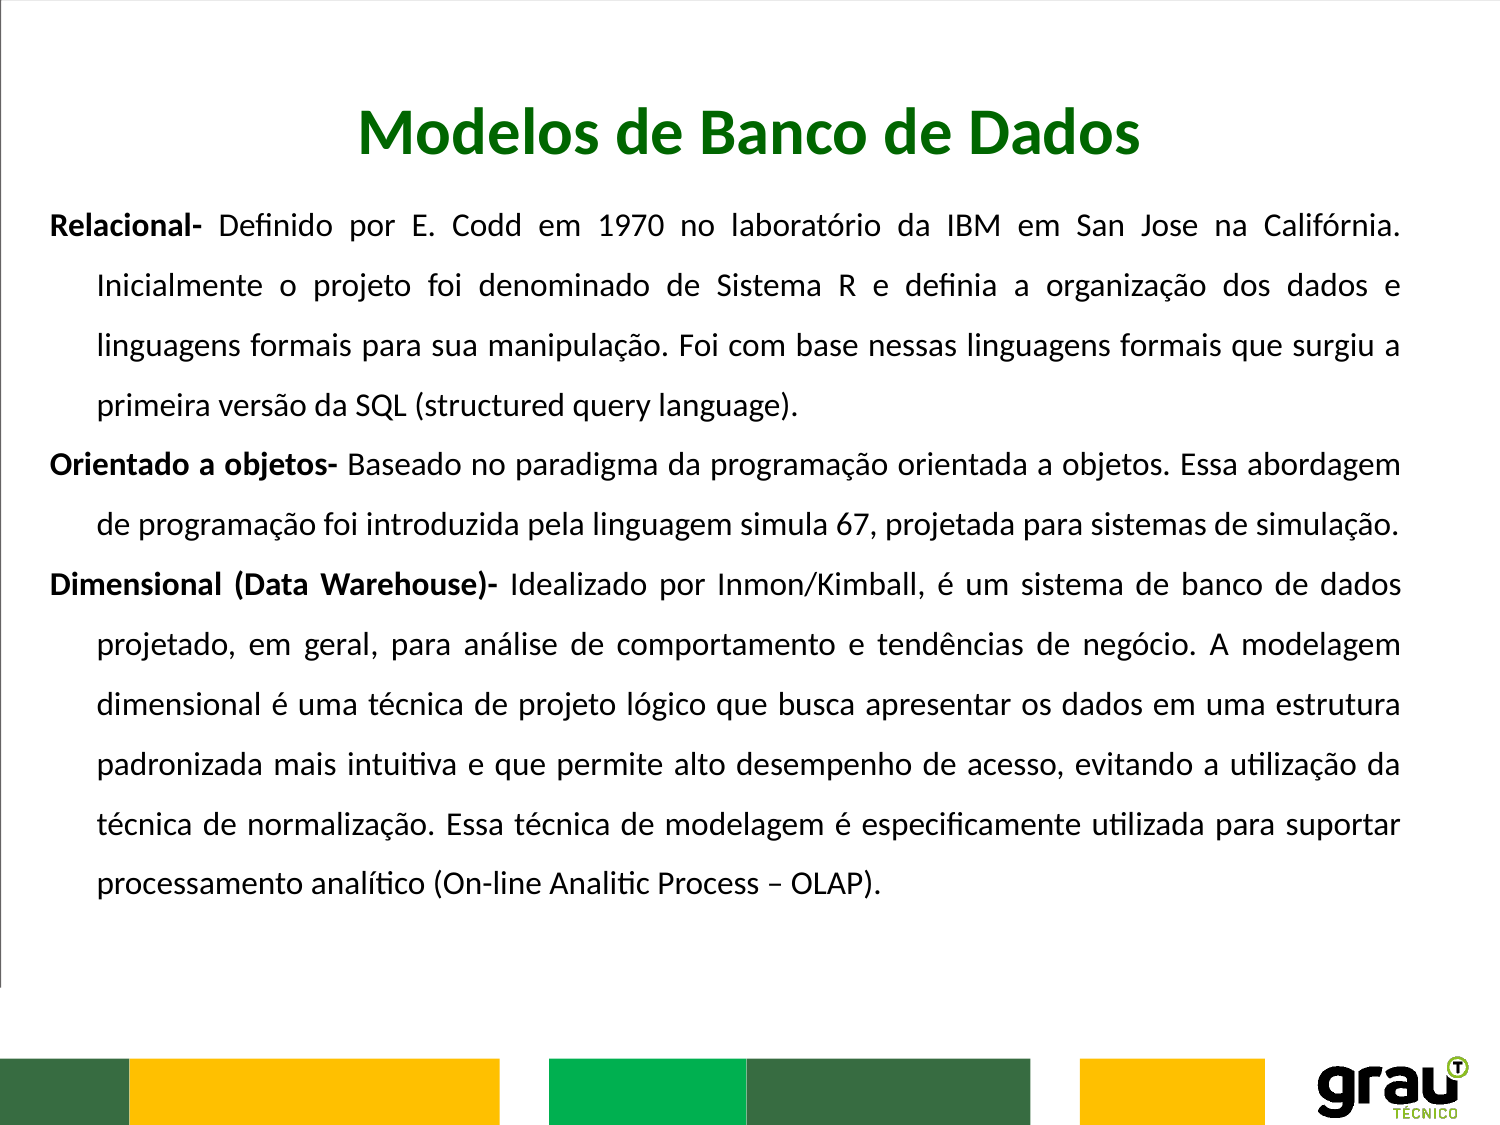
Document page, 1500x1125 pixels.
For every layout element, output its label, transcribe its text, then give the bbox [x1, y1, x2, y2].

picture [1316, 1055, 1470, 1121]
text_box Relacional- Definido por E. Codd em 1970 no laboratório da IBM em San Jose na Califórnia. Inicialmente o projeto foi denominado de Sistema R e definia a organização dos dados e linguagens formais para sua manipulação. Foi com base nessas linguagens formais que surgiu a primeira versão da SQL (structured query language). Orientado a objetos- Baseado no paradigma da programação orientada a objetos. Essa abordagem de programação foi introduzida pela linguagem simula 67, projetada para sistemas de simulação. Dimensional (Data Warehouse)- Idealizado por Inmon/Kimball, é um sistema de banco de dados projetado, em geral, para análise de comportamento e tendências de negócio. A modelagem dimensional é uma técnica de projeto lógico que busca apresentar os dados em uma estrutura padronizada mais intuitiva e que permite alto desempenho de acesso, evitando a utilização da técnica de normalização. Essa técnica de modelagem é especificamente utilizada para suportar processamento analítico (On-line Analitic Process – OLAP). [35, 175, 1418, 969]
picture [0, 0, 1500, 987]
text_box Modelos de Banco de Dados [112, 7, 1388, 249]
